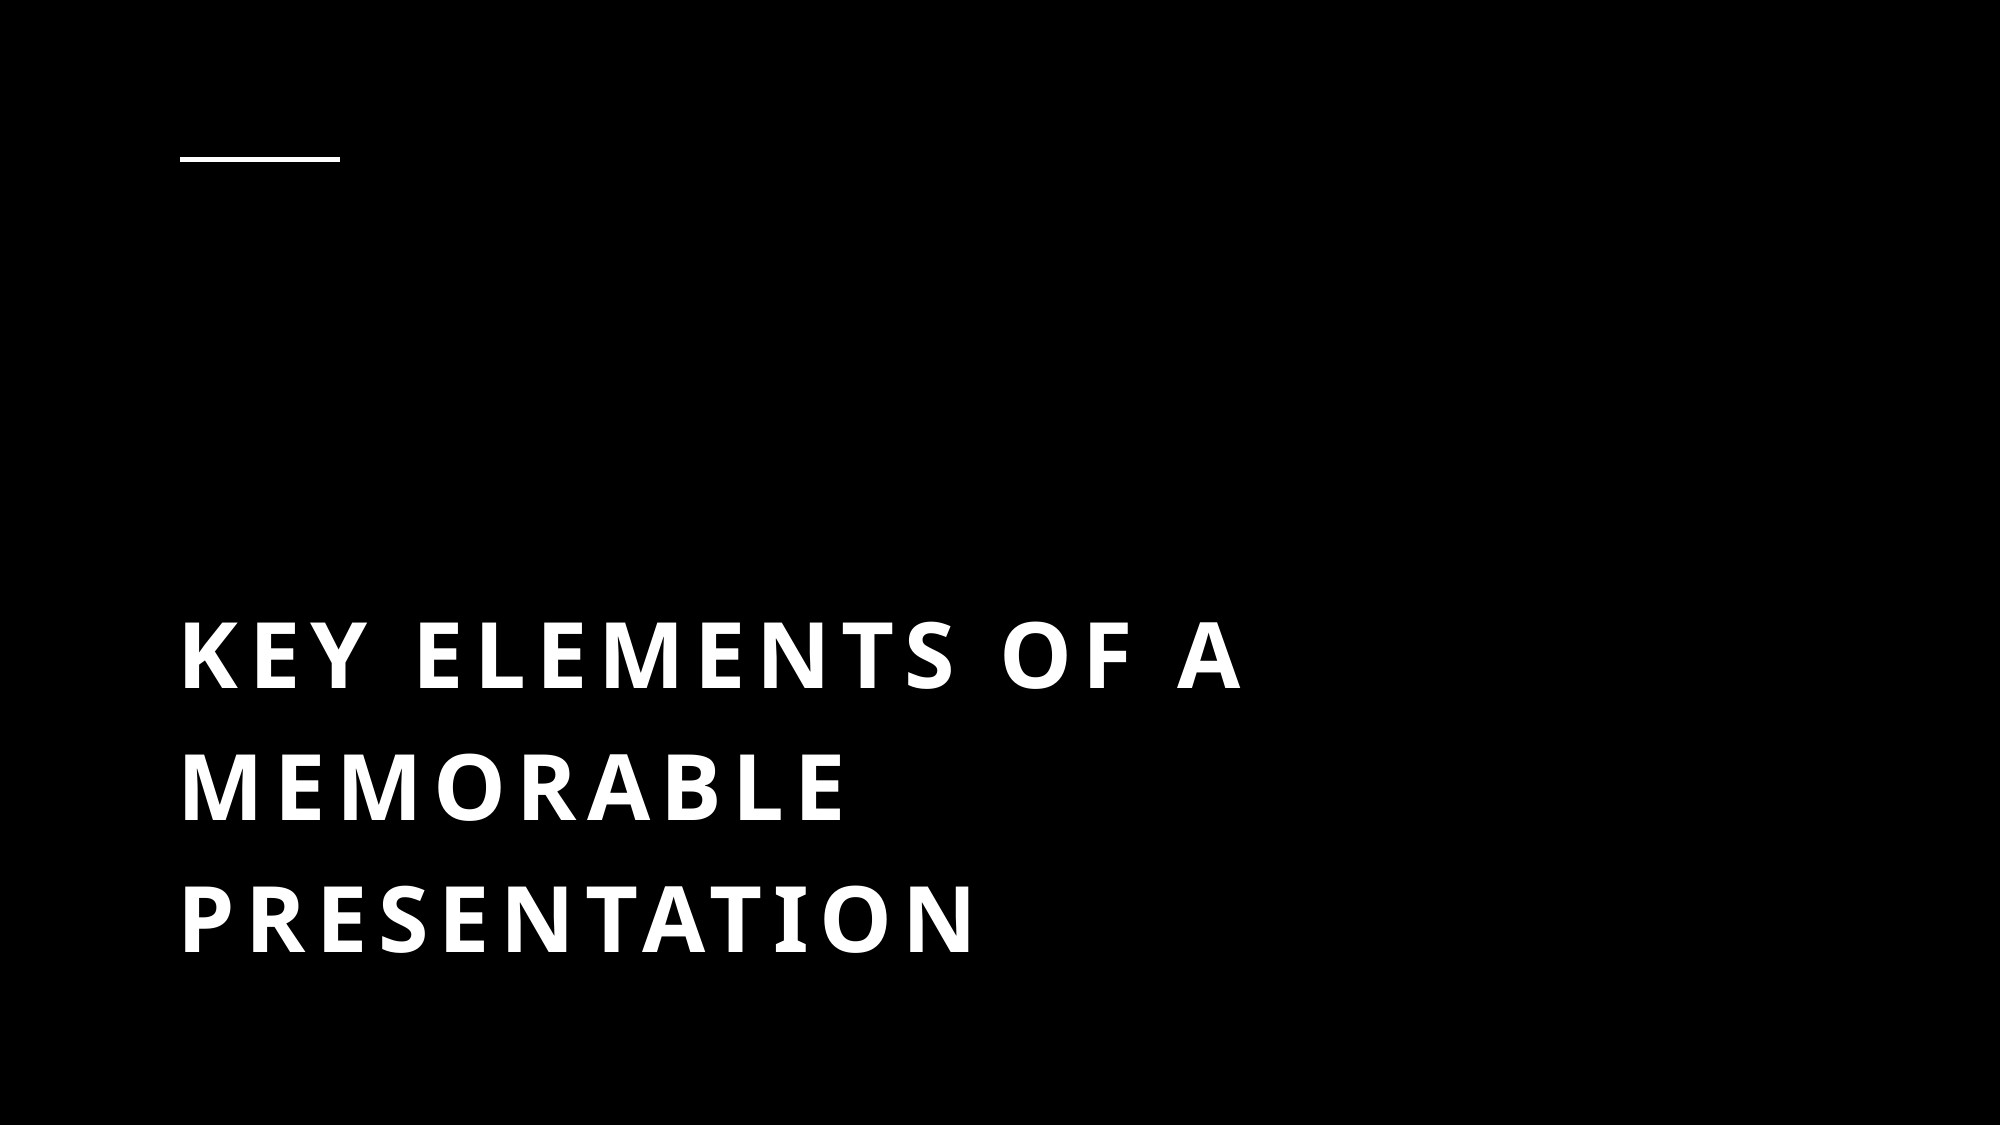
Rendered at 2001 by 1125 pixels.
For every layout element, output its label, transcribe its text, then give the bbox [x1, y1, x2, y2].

title Key elements of a memorable presentation [162, 503, 1281, 978]
subtitle Crafting an engaging, impactful, and professional presentation [0, 79, 1275, 178]
